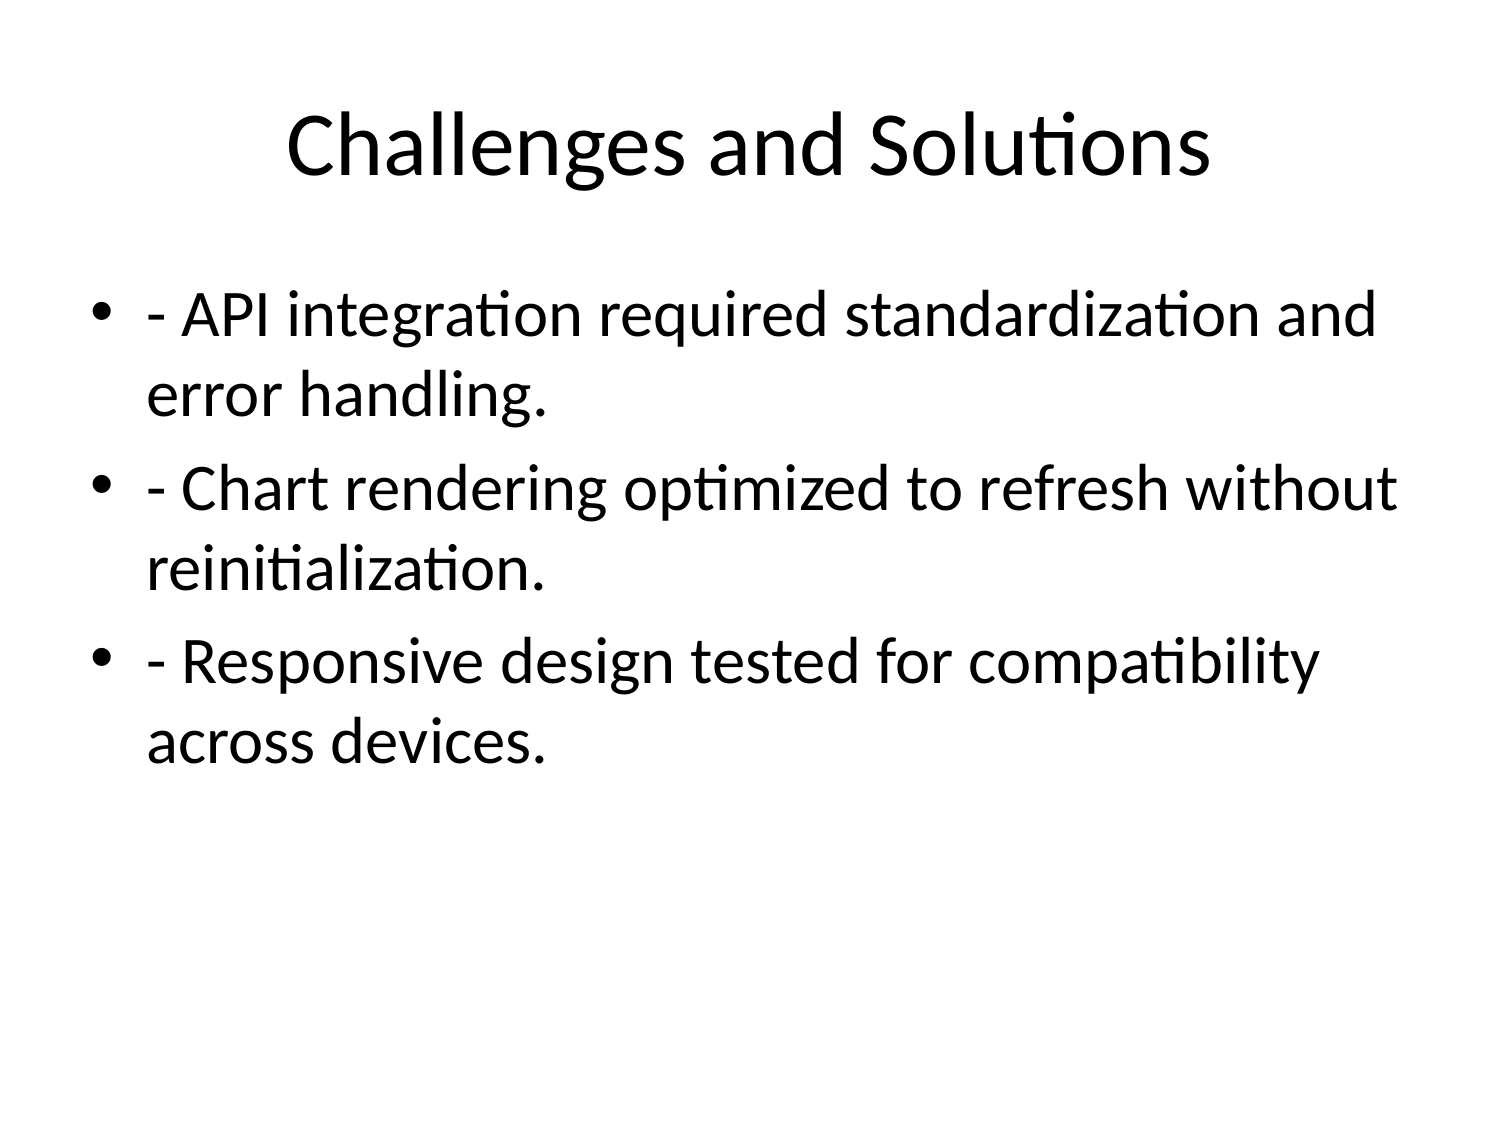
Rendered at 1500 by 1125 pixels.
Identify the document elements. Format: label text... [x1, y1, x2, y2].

title Challenges and Solutions [75, 45, 1425, 233]
list - API integration required standardization and error handling. - Chart rendering optimized to refresh without reinitialization. - Responsive design tested for compatibility across devices. [75, 262, 1425, 1005]
